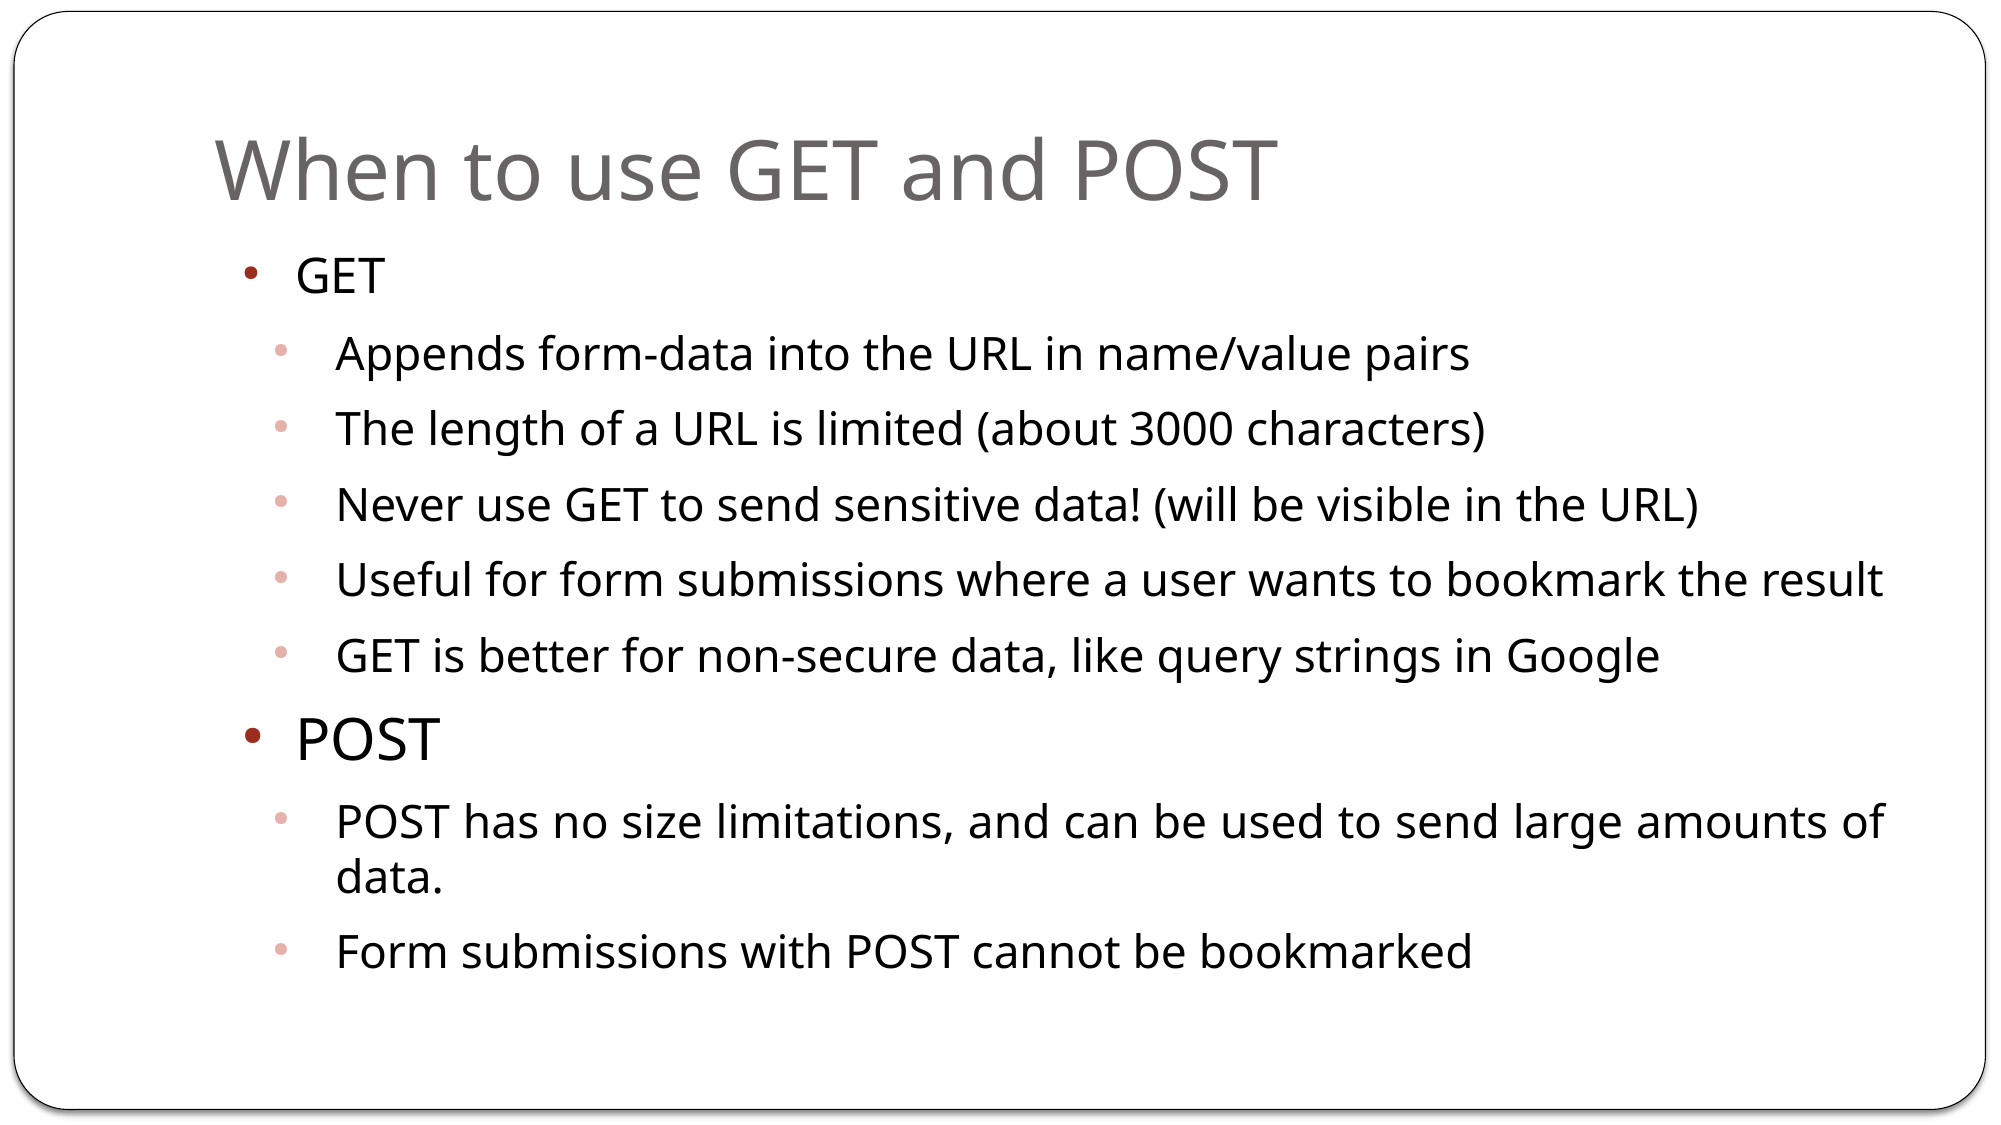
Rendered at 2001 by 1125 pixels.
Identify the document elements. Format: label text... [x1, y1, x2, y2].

title When to use GET and POST [200, 45, 1900, 233]
list GET Appends form-data into the URL in name/value pairs The length of a URL is limited (about 3000 characters) Never use GET to send sensitive data! (will be visible in the URL) Useful for form submissions where a user wants to bookmark the result GET is better for non-secure data, like query strings in Google POST POST has no size limitations, and can be used to send large amounts of data. Form submissions with POST cannot be bookmarked [200, 237, 1900, 988]
